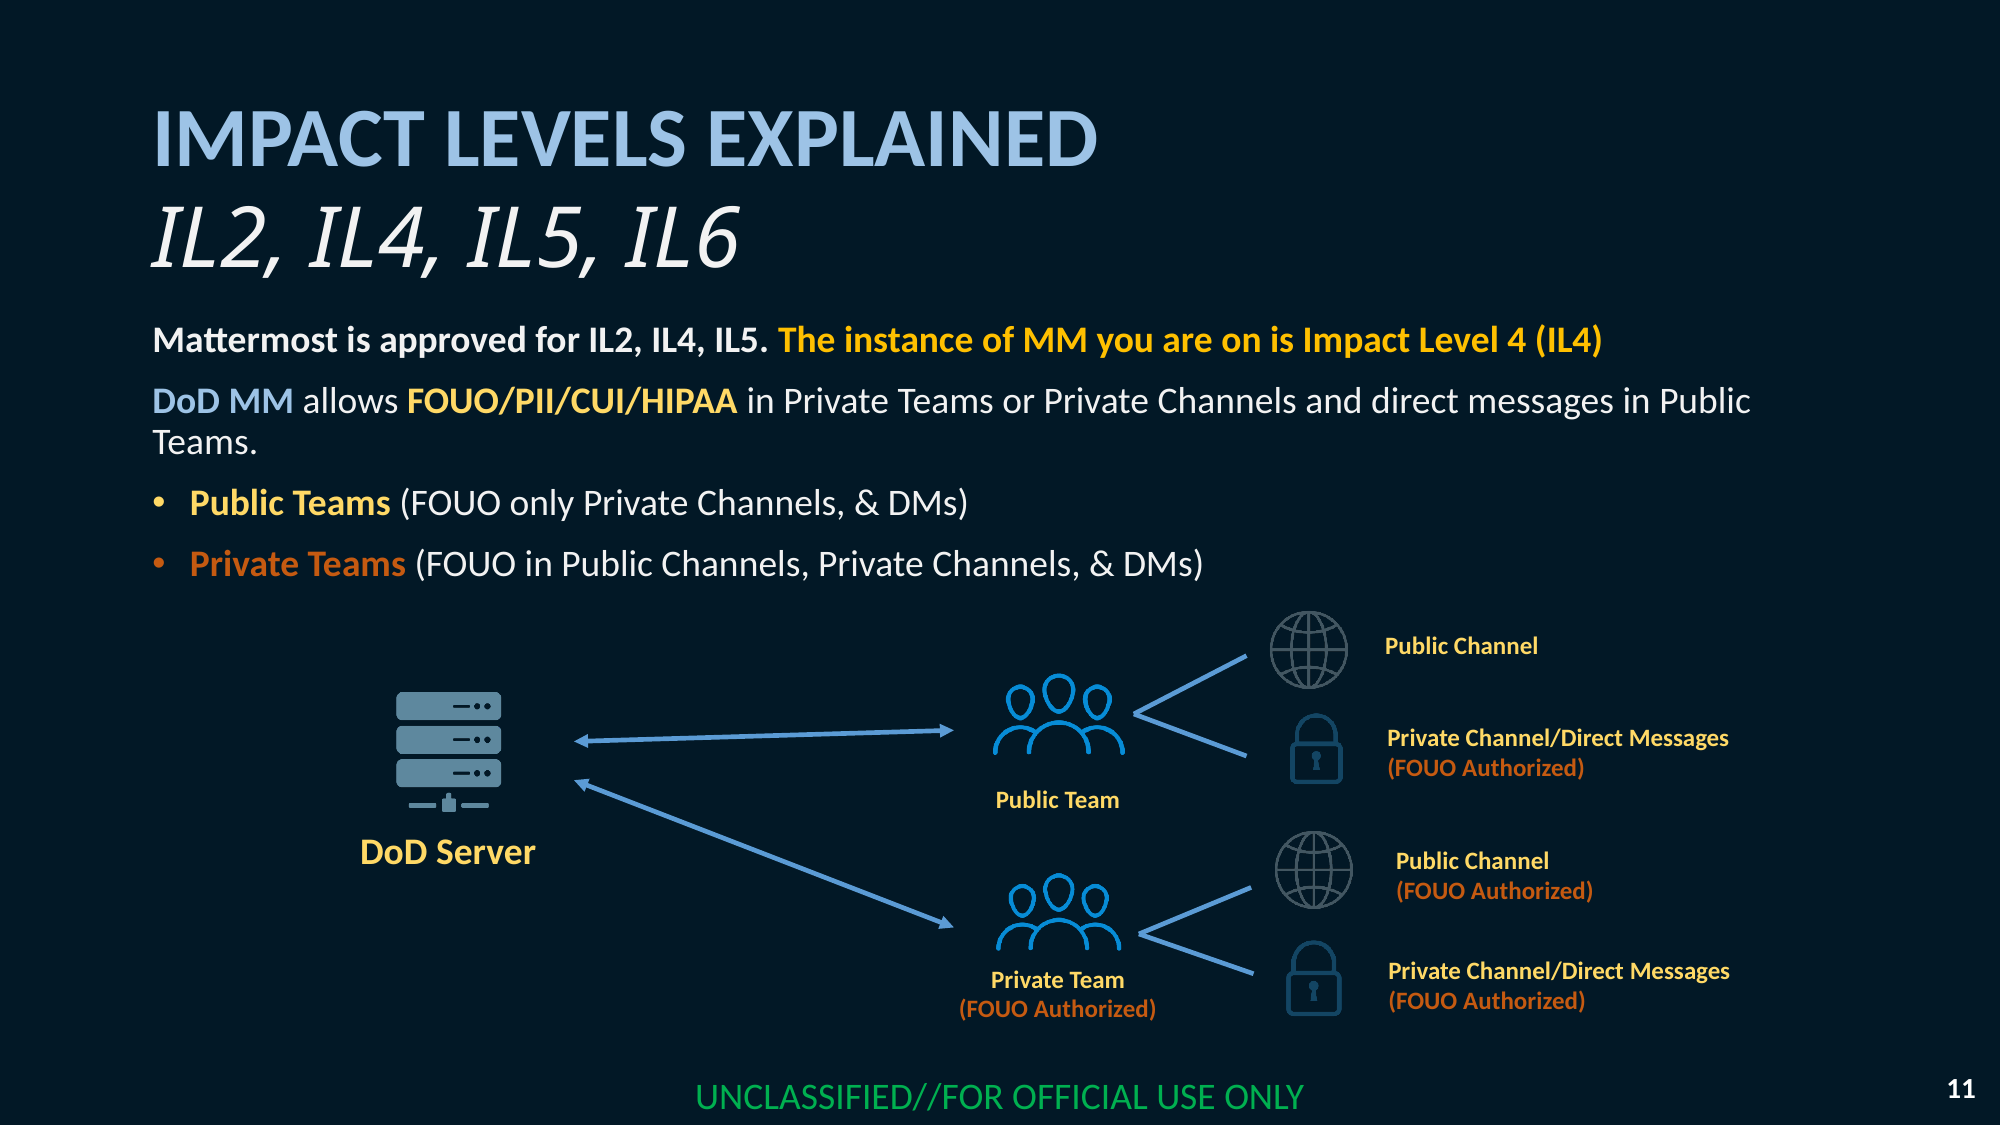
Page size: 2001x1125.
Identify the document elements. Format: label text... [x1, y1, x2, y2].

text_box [574, 730, 954, 742]
slide_number 11 [1541, 1056, 1991, 1117]
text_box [1138, 887, 1252, 933]
picture [987, 840, 1130, 983]
text_box Private Channel/Direct Messages (FOUO Authorized) [1373, 947, 1763, 1052]
picture [1273, 829, 1354, 910]
picture [1268, 701, 1364, 796]
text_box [1133, 713, 1247, 756]
title IMPACT LEVELS EXPLAINED IL2, IL4, IL5, IL6 [137, 74, 1863, 292]
text_box Private Channel/Direct Messages (FOUO Authorized) [1372, 713, 1816, 819]
picture [1268, 609, 1349, 690]
picture [983, 638, 1134, 789]
picture [389, 692, 508, 812]
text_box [1133, 655, 1247, 713]
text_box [1138, 933, 1254, 974]
text_box Private Team (FOUO Authorized) [813, 955, 1303, 1061]
picture [1263, 927, 1364, 1029]
text_box Public Channel (FOUO Authorized) [1381, 837, 1734, 912]
text_box DoD Server [272, 820, 574, 880]
text_box Public Channel [1370, 622, 1723, 668]
text_box UNCLASSIFIED//FOR OFFICIAL USE ONLY [0, 1064, 2000, 1125]
text_box Mattermost is approved for IL2, IL4, IL5. The instance of MM you are on is Impact Level 4 (IL4) DoD MM allows FOUO/PII/CUI/HIPAA in Private Teams or Private Channels and direct messages in Public Teams. Public Teams (FOUO only Private Channels, & DMs) Private Teams (FOUO in Public Channels, Private Channels, & DMs) [137, 312, 1863, 548]
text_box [574, 780, 954, 928]
text_box Public Team [813, 776, 1303, 852]
